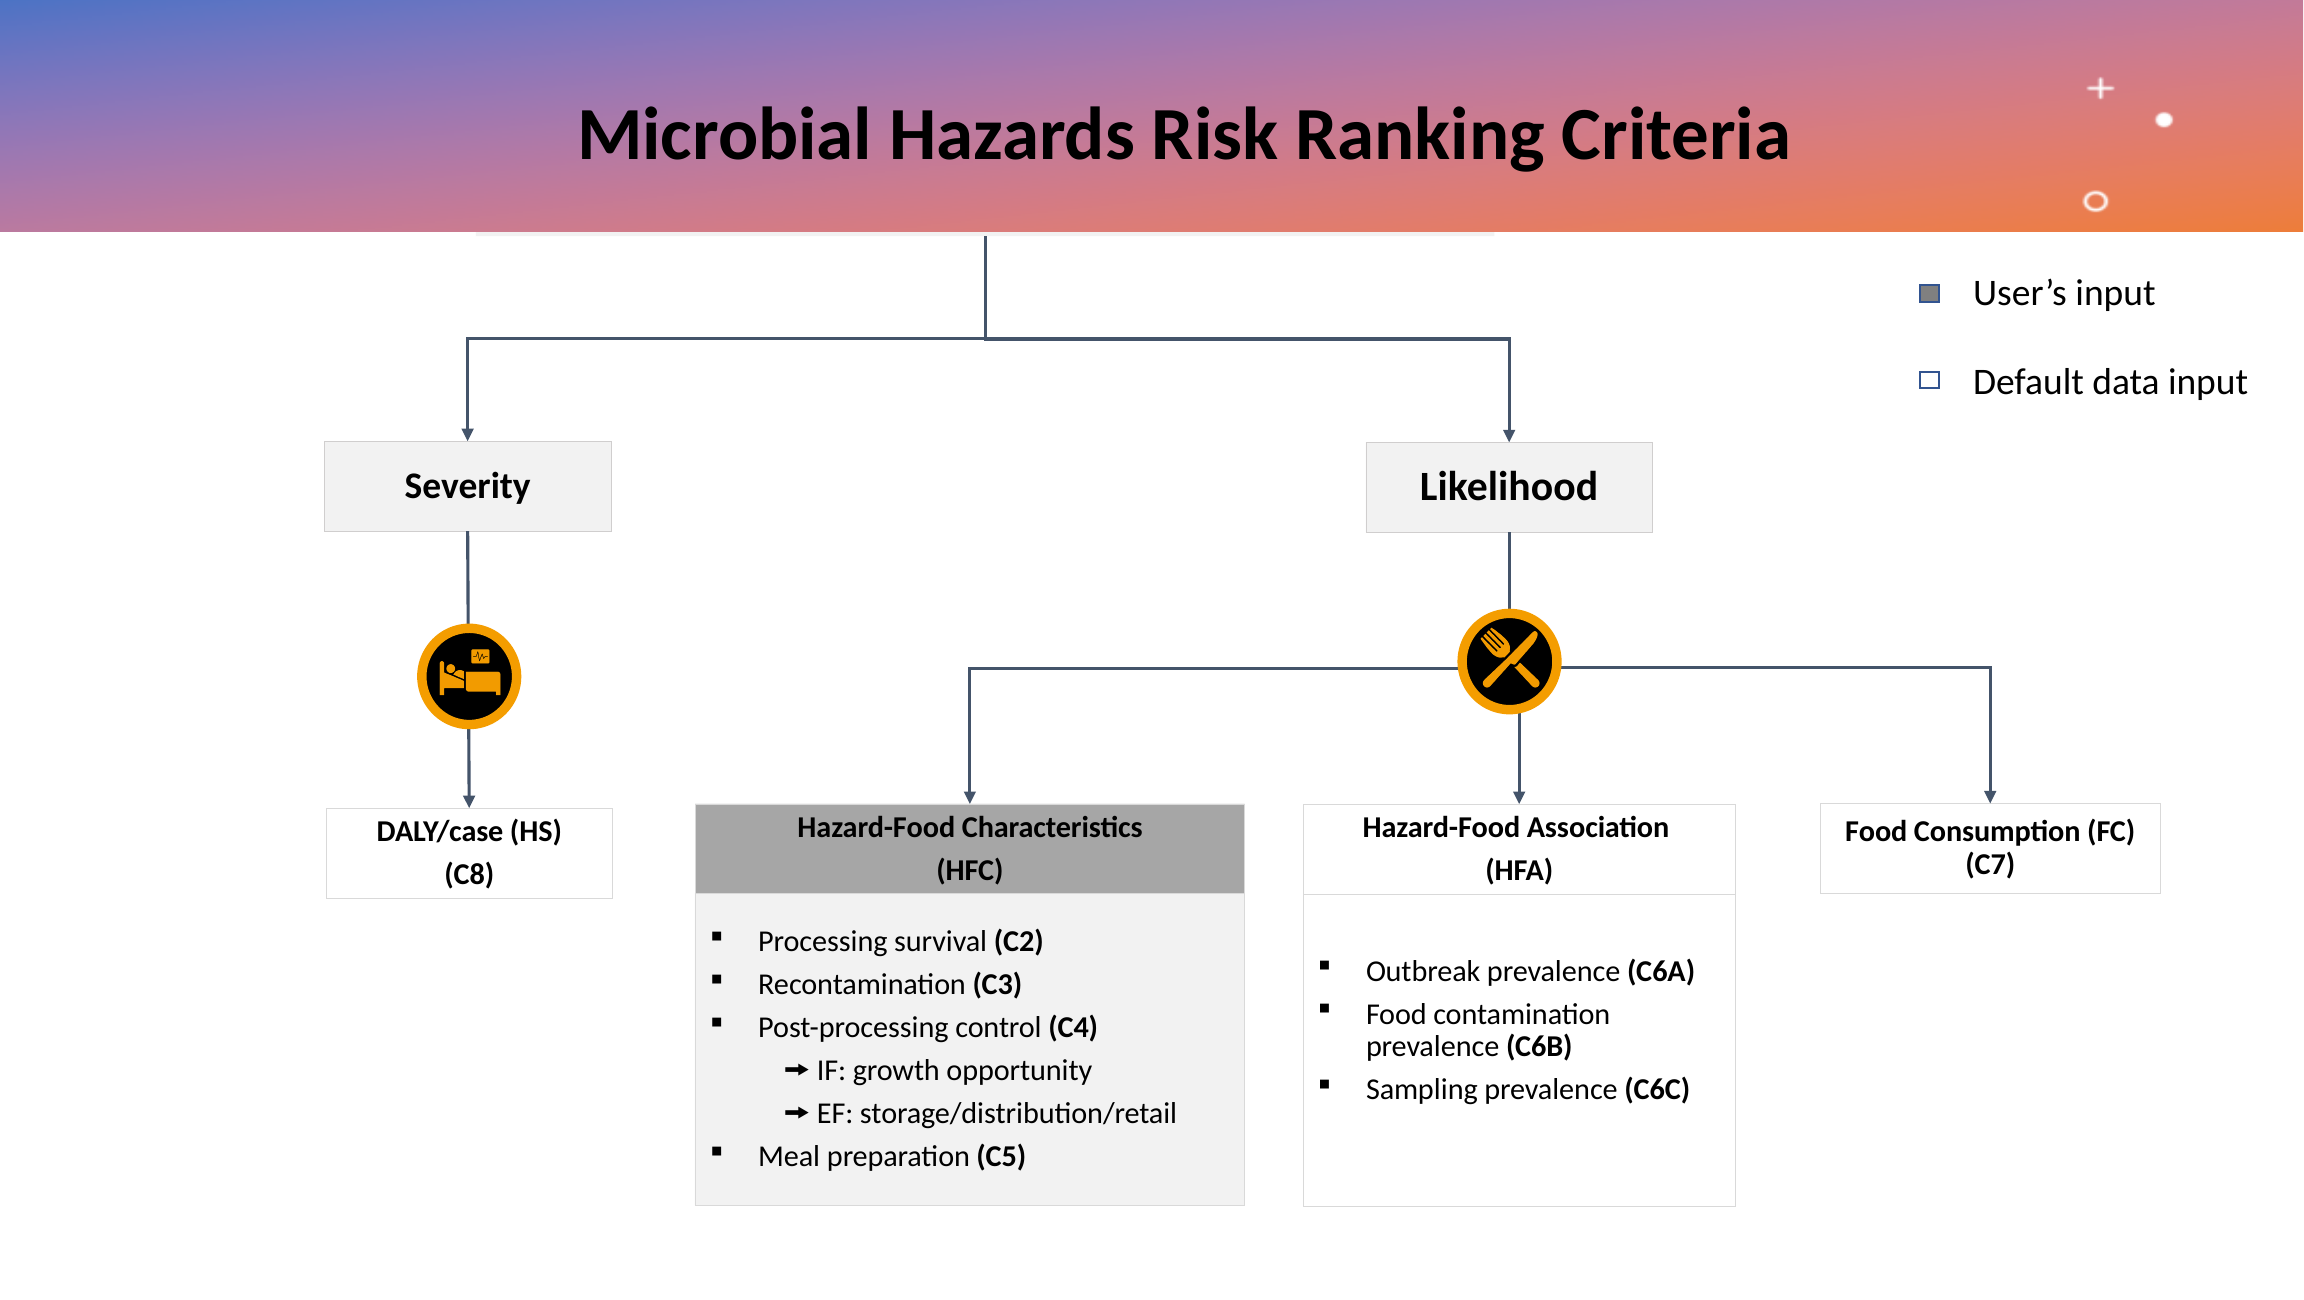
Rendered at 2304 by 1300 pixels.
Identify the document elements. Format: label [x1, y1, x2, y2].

picture [0, 0, 2304, 232]
text_box [1919, 260, 2280, 411]
text_box [324, 232, 2161, 1207]
